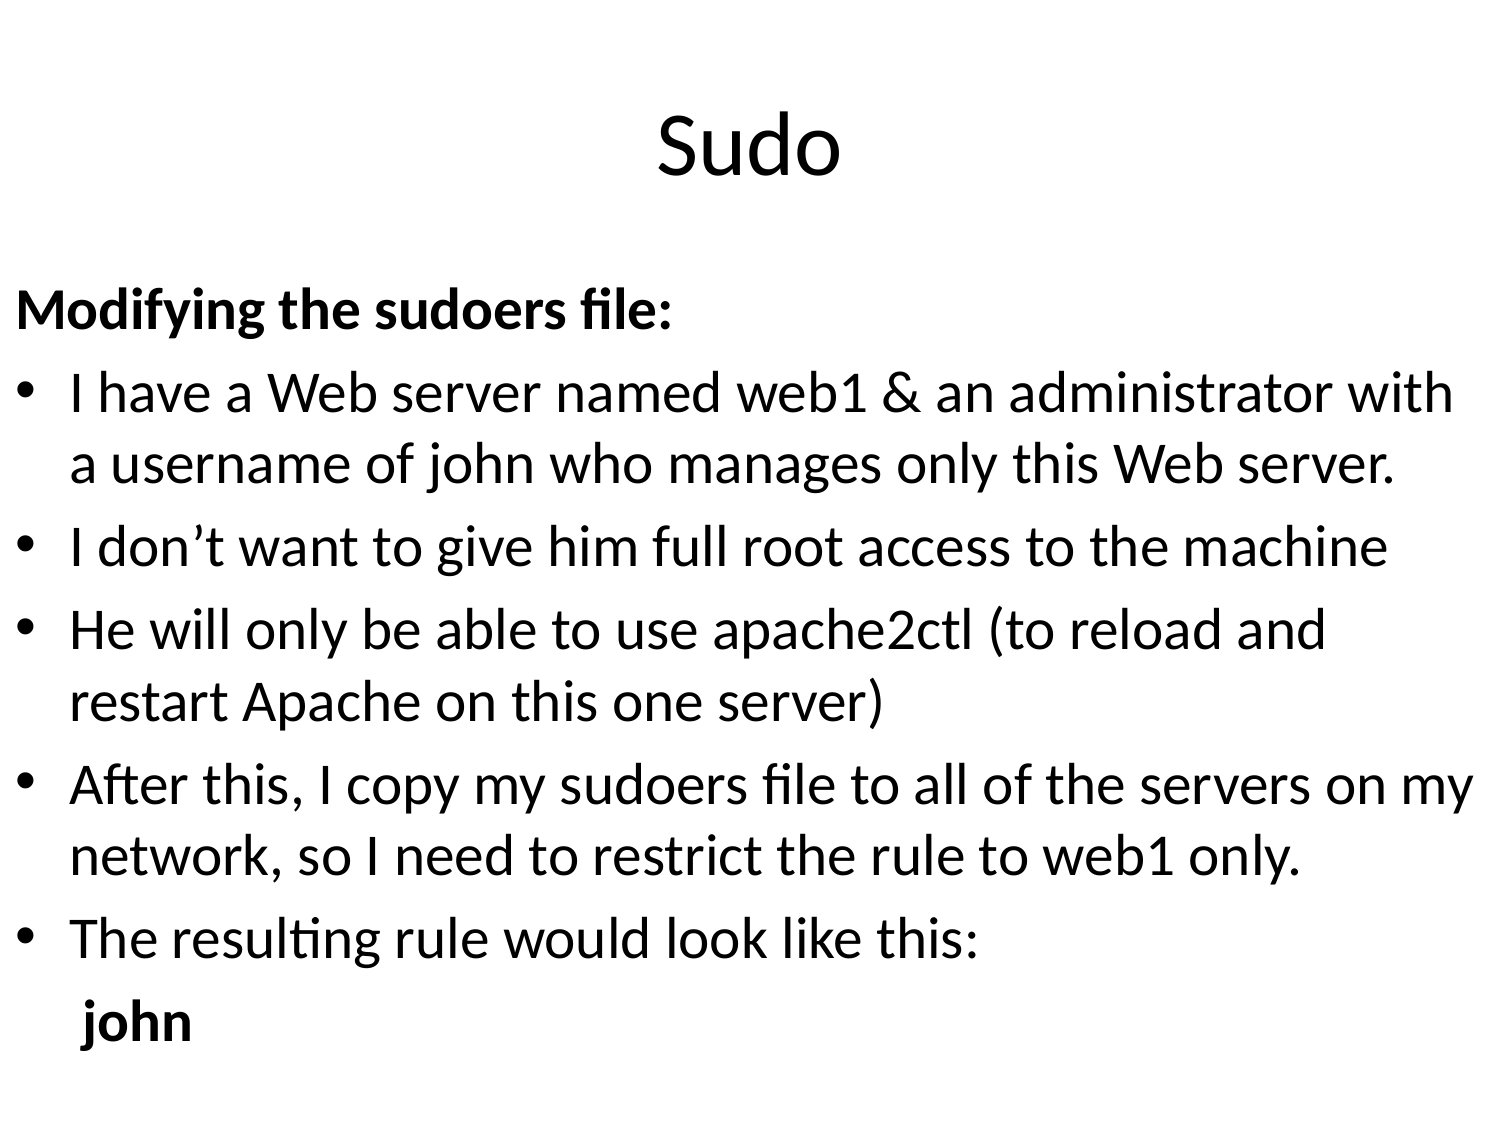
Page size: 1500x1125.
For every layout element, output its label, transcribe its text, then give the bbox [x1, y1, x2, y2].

list Modifying the sudoers file: I have a Web server named web1 & an administrator with a username of john who manages only this Web server. I don’t want to give him full root access to the machine He will only be able to use apache2ctl (to reload and restart Apache on this one server) After this, I copy my sudoers file to all of the servers on my network, so I need to restrict the rule to web1 only. The resulting rule would look like this: john [0, 262, 1500, 1071]
title Sudo [75, 45, 1425, 233]
